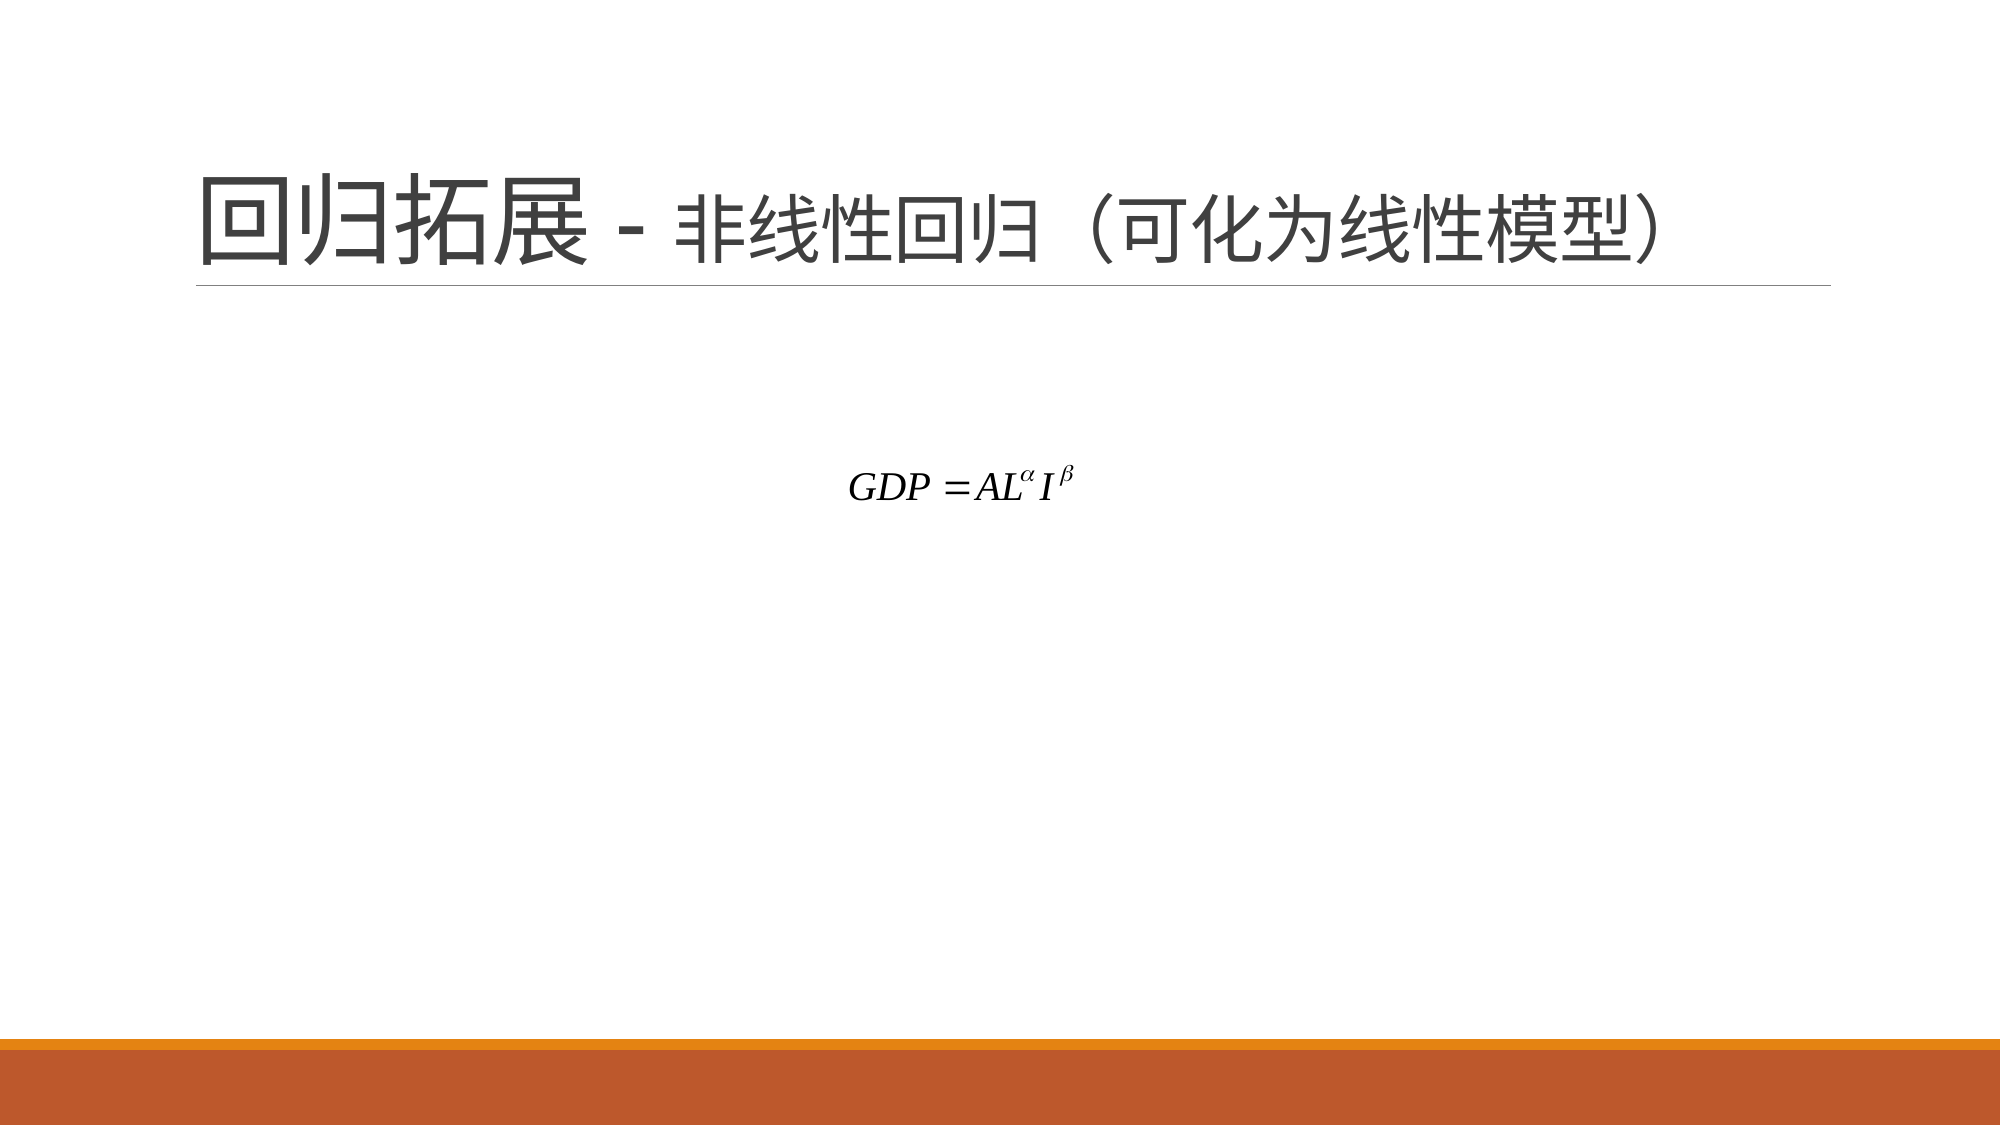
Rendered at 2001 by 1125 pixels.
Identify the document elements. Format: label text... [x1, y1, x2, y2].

title 回归拓展-非线性回归（可化为线性模型） [180, 47, 1830, 285]
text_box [842, 455, 1085, 511]
